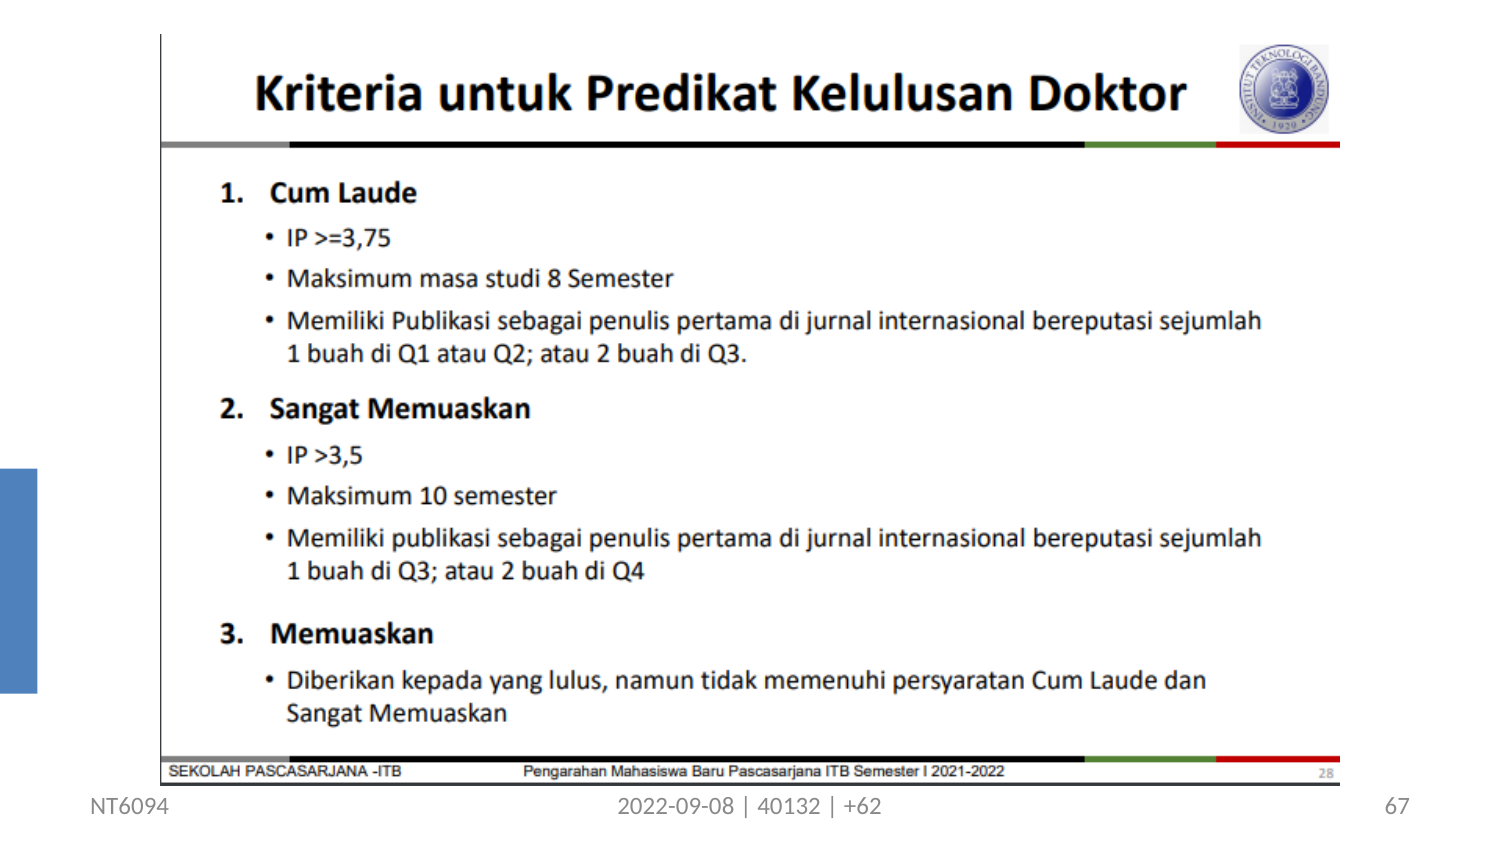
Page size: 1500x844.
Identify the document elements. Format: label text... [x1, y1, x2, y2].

slide_number 67 [1074, 782, 1425, 827]
footer 2022-09-08 | 40132 | +62 [512, 794, 988, 827]
picture [160, 34, 1340, 787]
slide_number NT6094 [75, 782, 463, 827]
